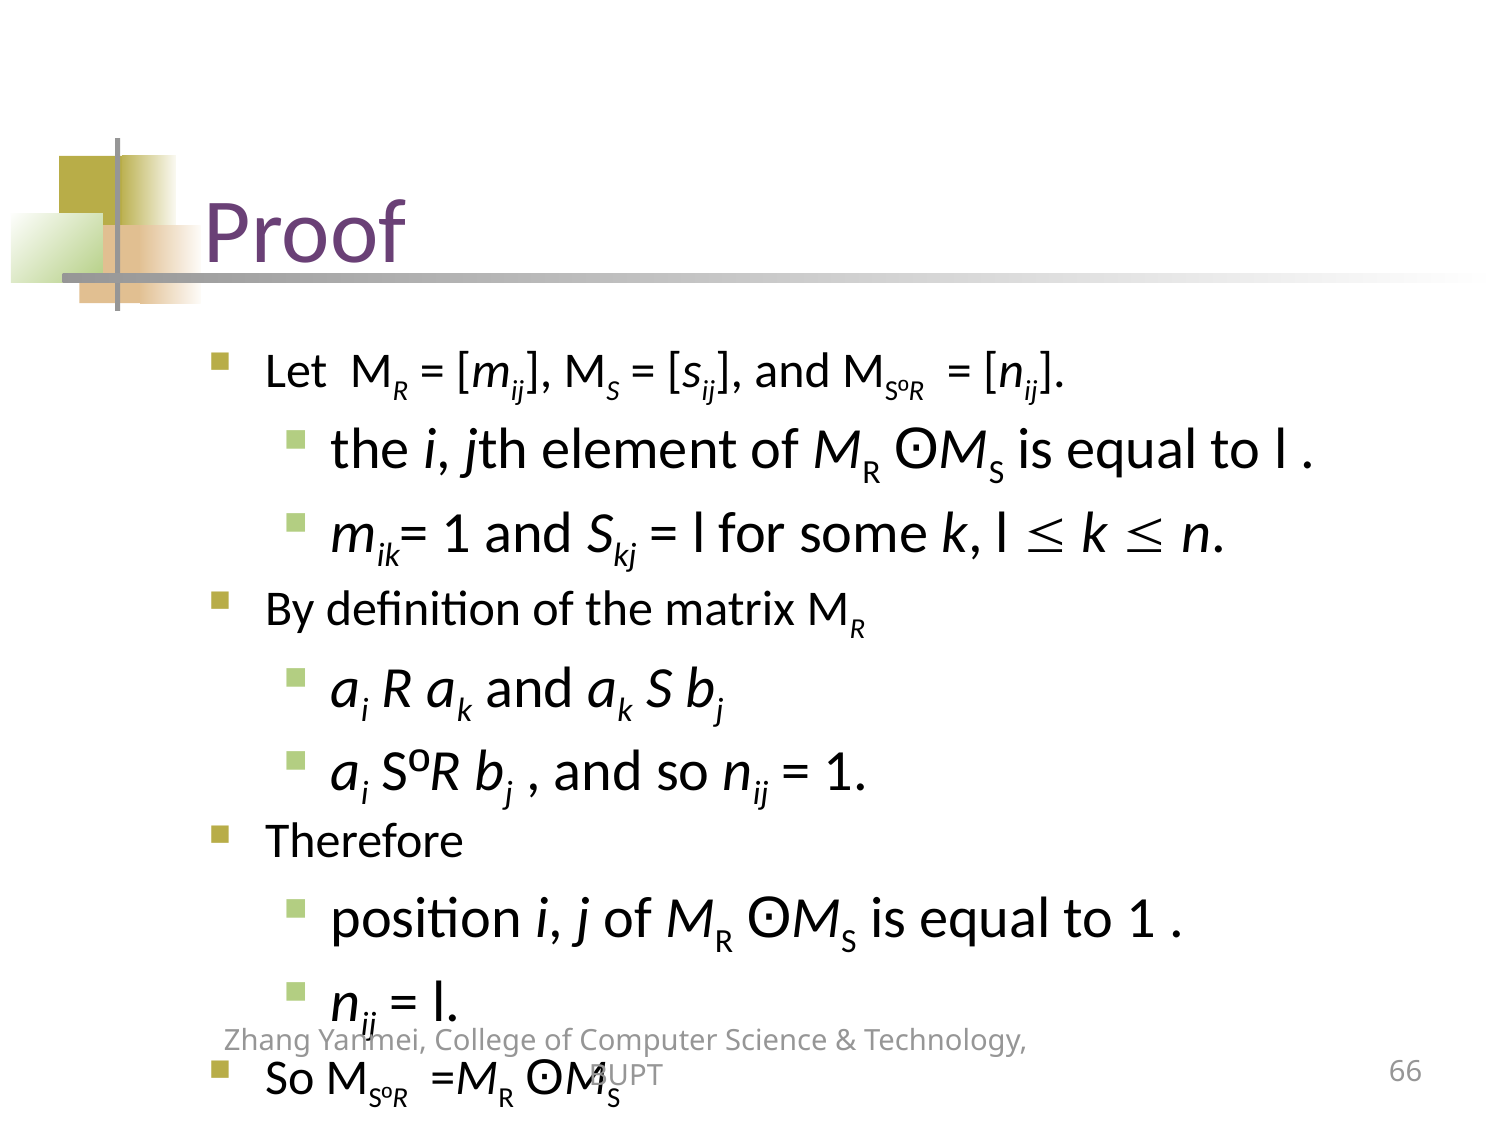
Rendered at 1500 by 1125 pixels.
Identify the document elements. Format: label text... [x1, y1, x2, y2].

list Let MR = [mij], MS = [sij], and MSºR = [nij]. the i, jth element of MR ʘMS is equal to l . mik= 1 and Skj = l for some k, l  k  n. By definition of the matrix MR ai R ak and ak S bj ai SºR bj , and so nij = 1. Therefore position i, j of MR ʘMS is equal to 1 . nij = l. So MSºR =MR ʘMS [193, 331, 1425, 1006]
slide_number 66 [1124, 1024, 1438, 1101]
footer Zhang Yanmei, College of Computer Science & Technology, BUPT [189, 1022, 1063, 1099]
title Proof [188, 101, 1468, 289]
